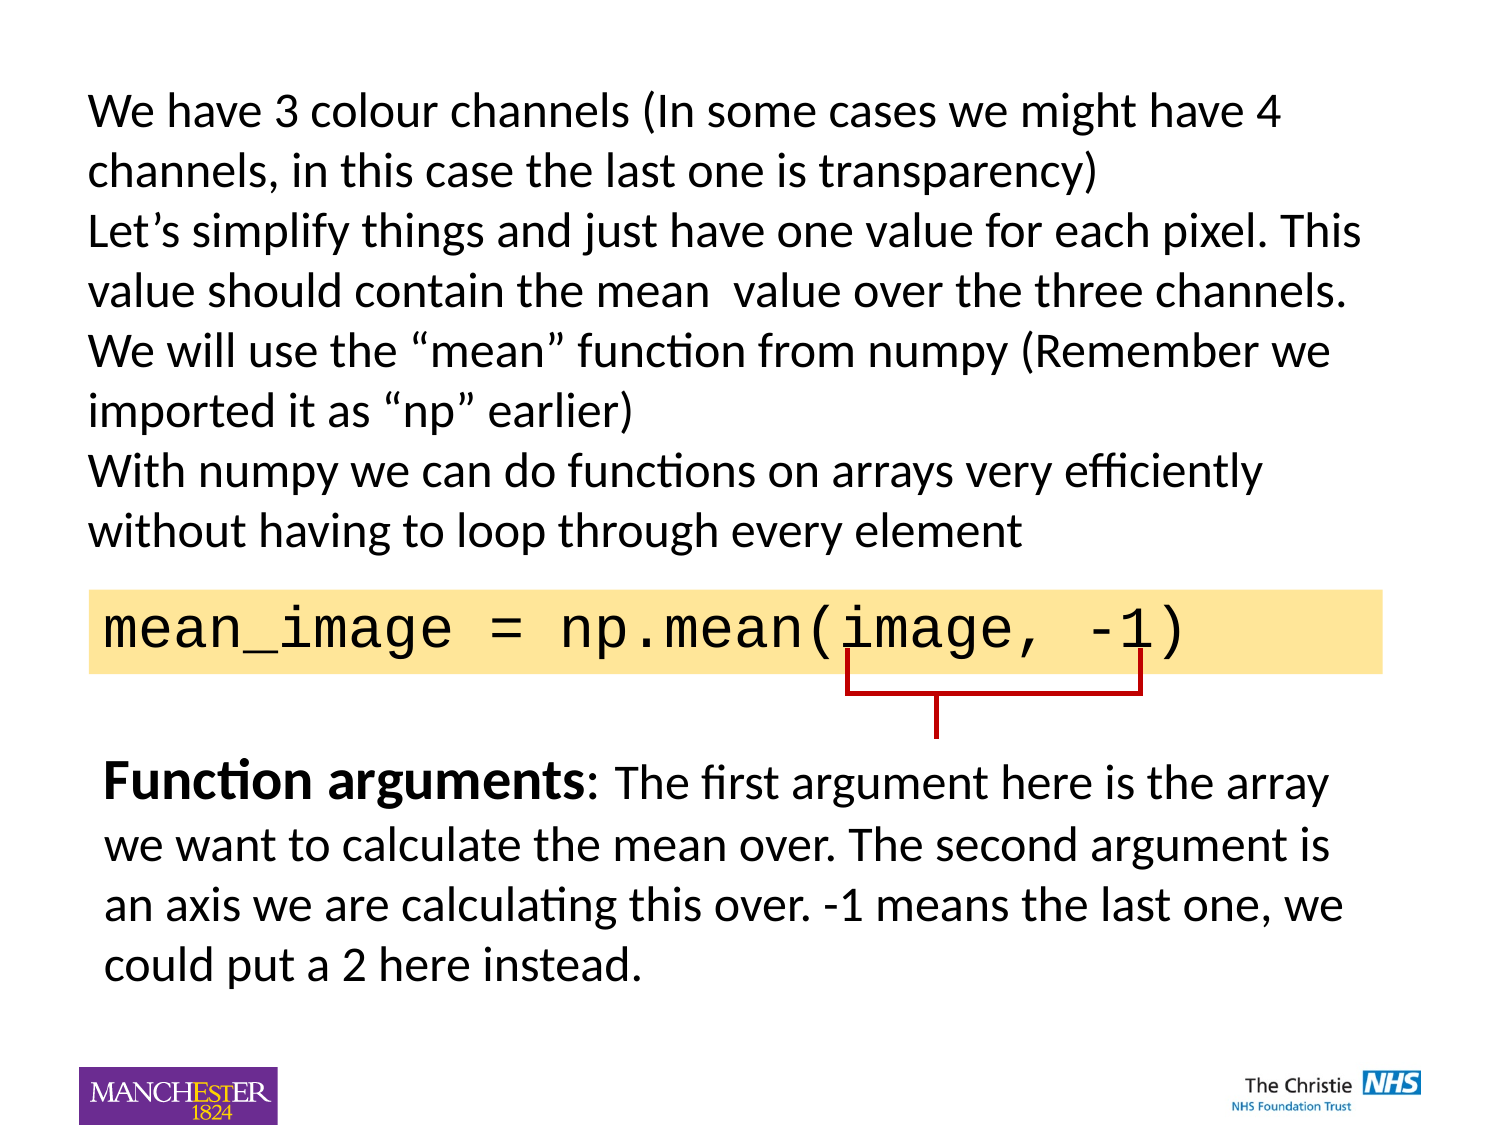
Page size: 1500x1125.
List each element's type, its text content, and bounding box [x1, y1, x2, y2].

text_box Function arguments: The first argument here is the array we want to calculate the mean over. The second argument is an axis we are calculating this over. -1 means the last one, we could put a 2 here instead. [88, 733, 1399, 999]
picture [1165, 1062, 1421, 1125]
list mean_image = np.mean(image, -1) [88, 589, 1383, 675]
text_box [847, 648, 1141, 739]
picture [79, 1067, 278, 1125]
text_box We have 3 colour channels (In some cases we might have 4 channels, in this case the last one is transparency) Let’s simplify things and just have one value for each pixel. This value should contain the mean value over the three channels. We will use the “mean” function from numpy (Remember we imported it as “np” earlier) With numpy we can do functions on arrays very efficiently without having to loop through every element [72, 69, 1399, 565]
